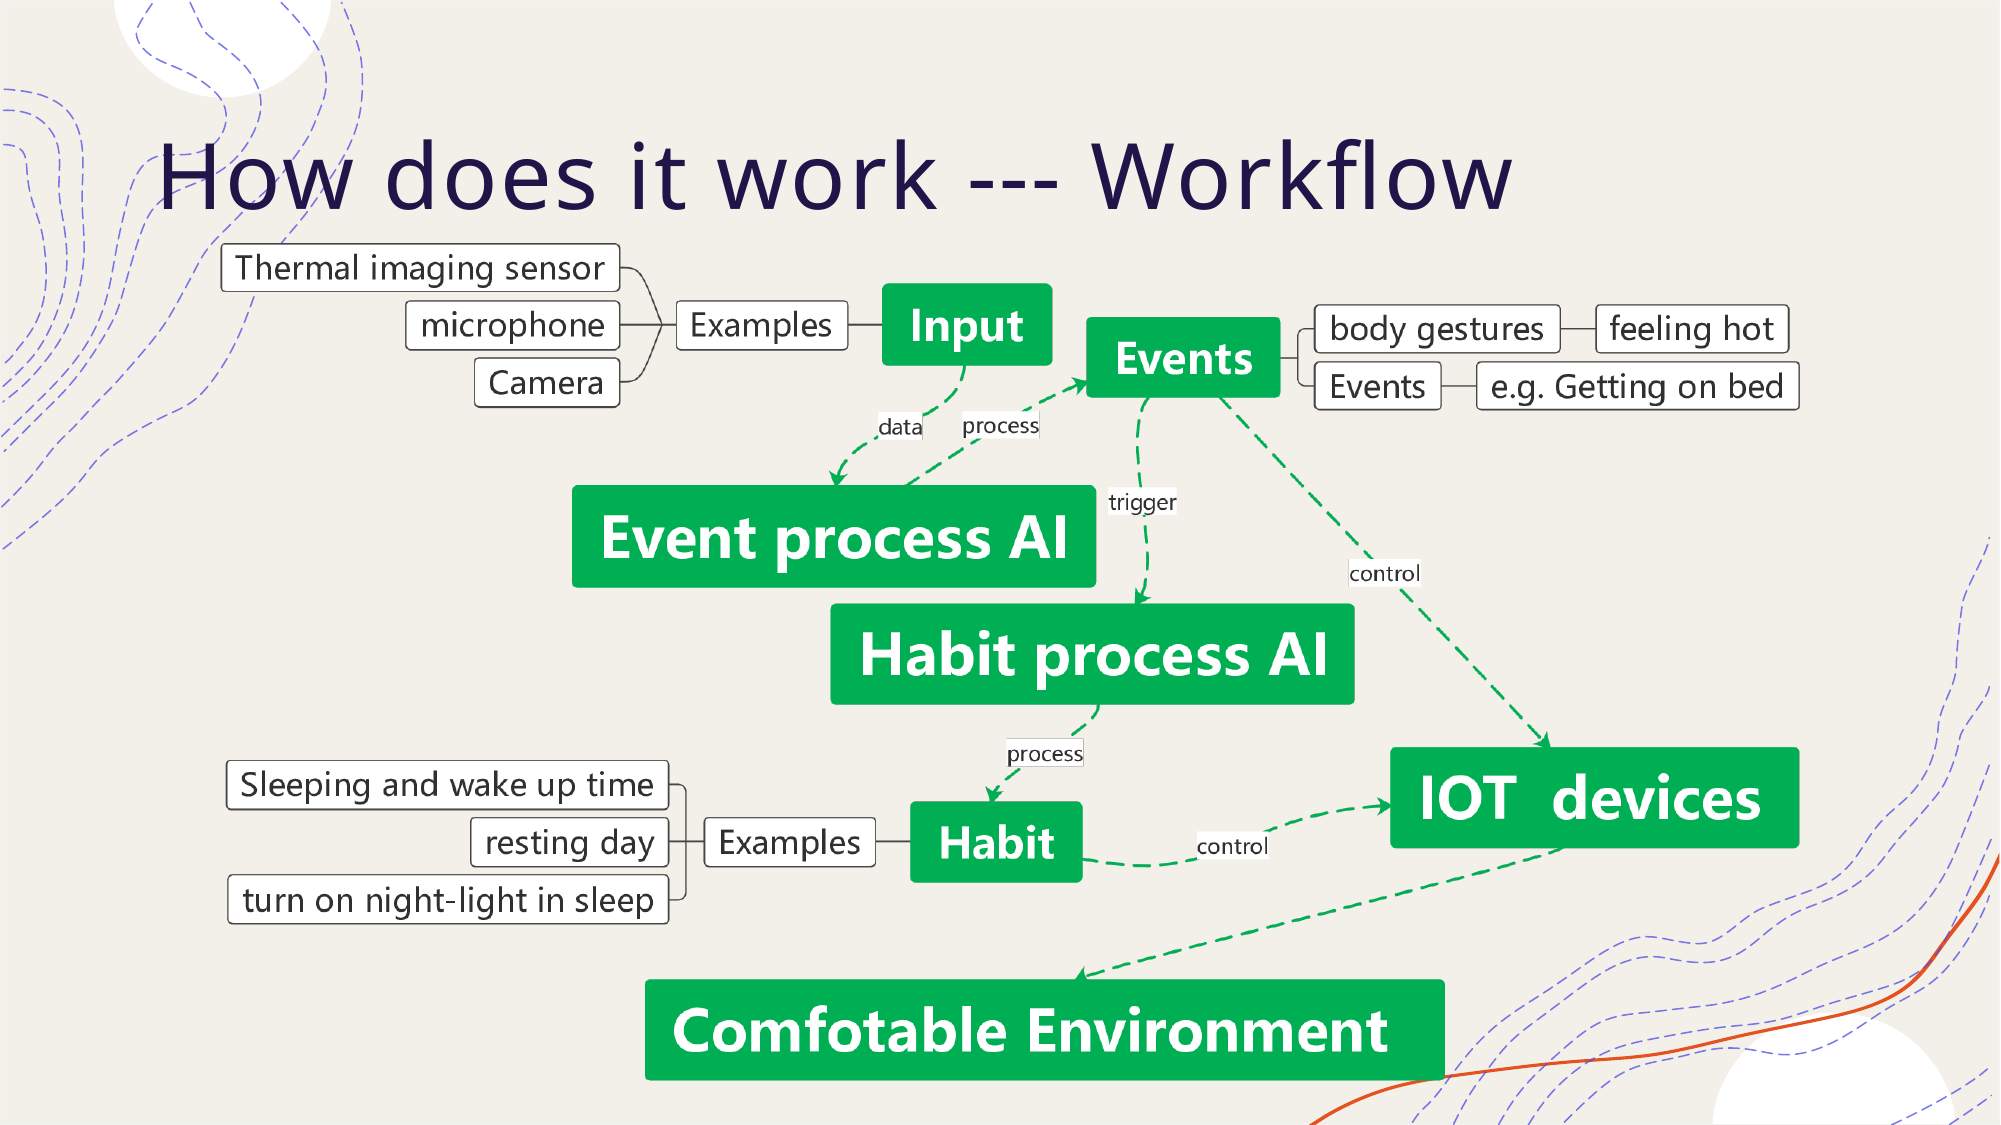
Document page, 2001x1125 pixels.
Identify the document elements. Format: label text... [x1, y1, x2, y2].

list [210, 235, 1806, 1086]
title How does it work --- Workflow [137, 59, 1863, 278]
